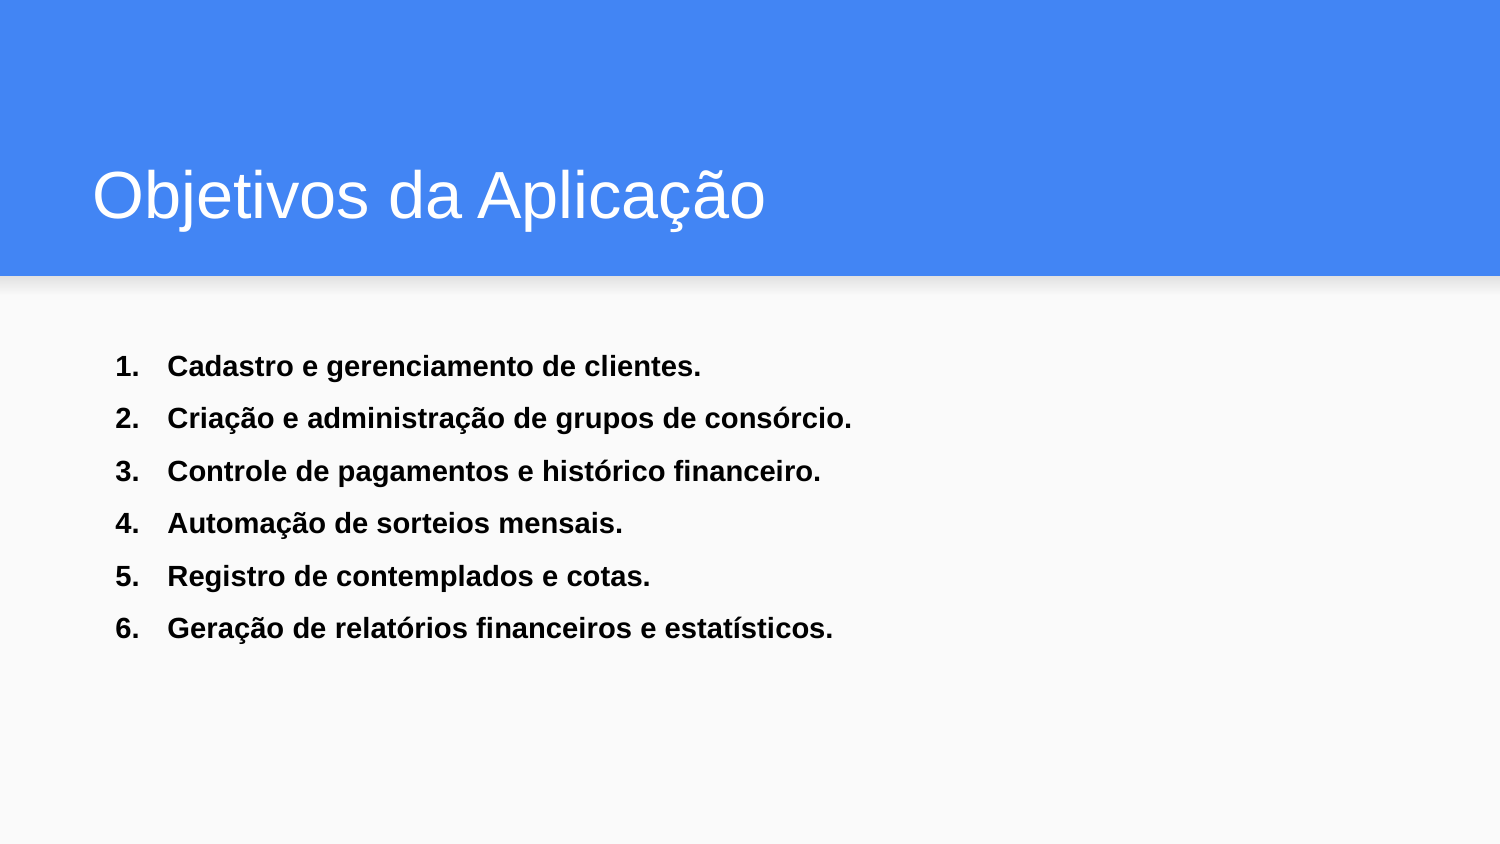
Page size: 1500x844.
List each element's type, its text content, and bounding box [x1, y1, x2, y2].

list Cadastro e gerenciamento de clientes. Criação e administração de grupos de consórcio. Controle de pagamentos e histórico financeiro. Automação de sorteios mensais. Registro de contemplados e cotas. Geração de relatórios financeiros e estatísticos. [77, 314, 1427, 760]
title Objetivos da Aplicação [77, 121, 1427, 248]
